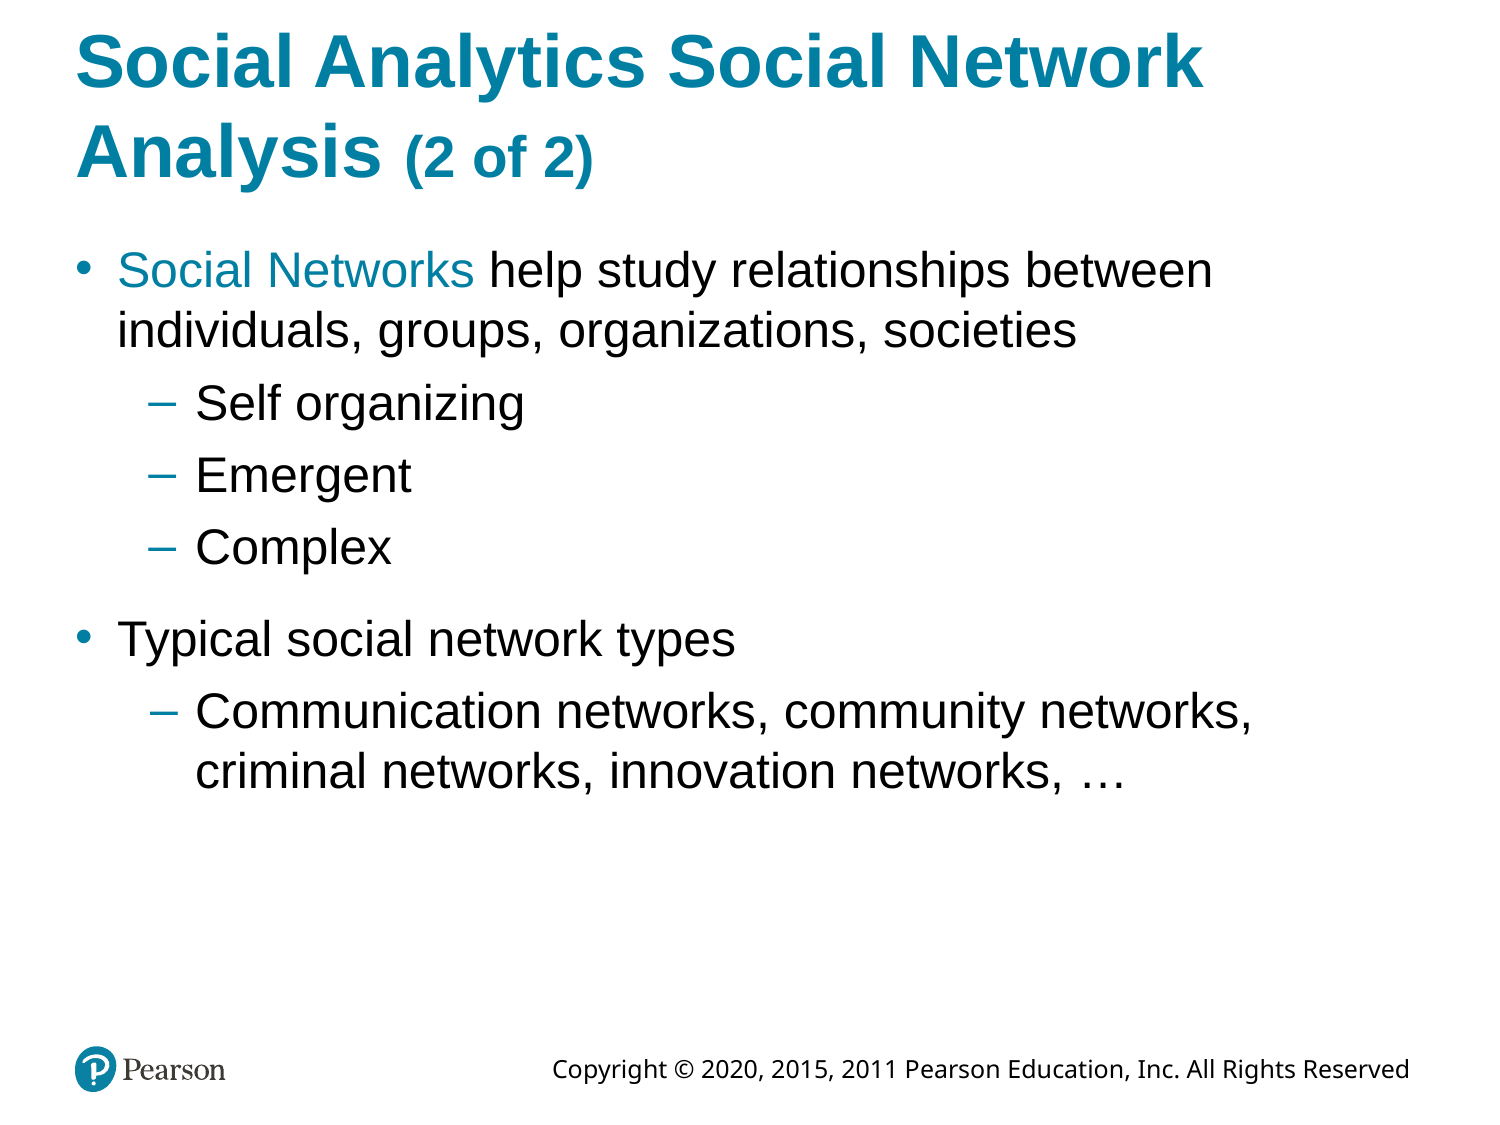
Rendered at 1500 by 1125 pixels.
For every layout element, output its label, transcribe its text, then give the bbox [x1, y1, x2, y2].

list Social Networks help study relationships between individuals, groups, organizations, societies Self organizing Emergent Complex Typical social network types Communication networks, community networks, criminal networks, innovation networks, … [75, 237, 1410, 876]
title Social Analytics Social Network Analysis (2 of 2) [75, 4, 1413, 193]
